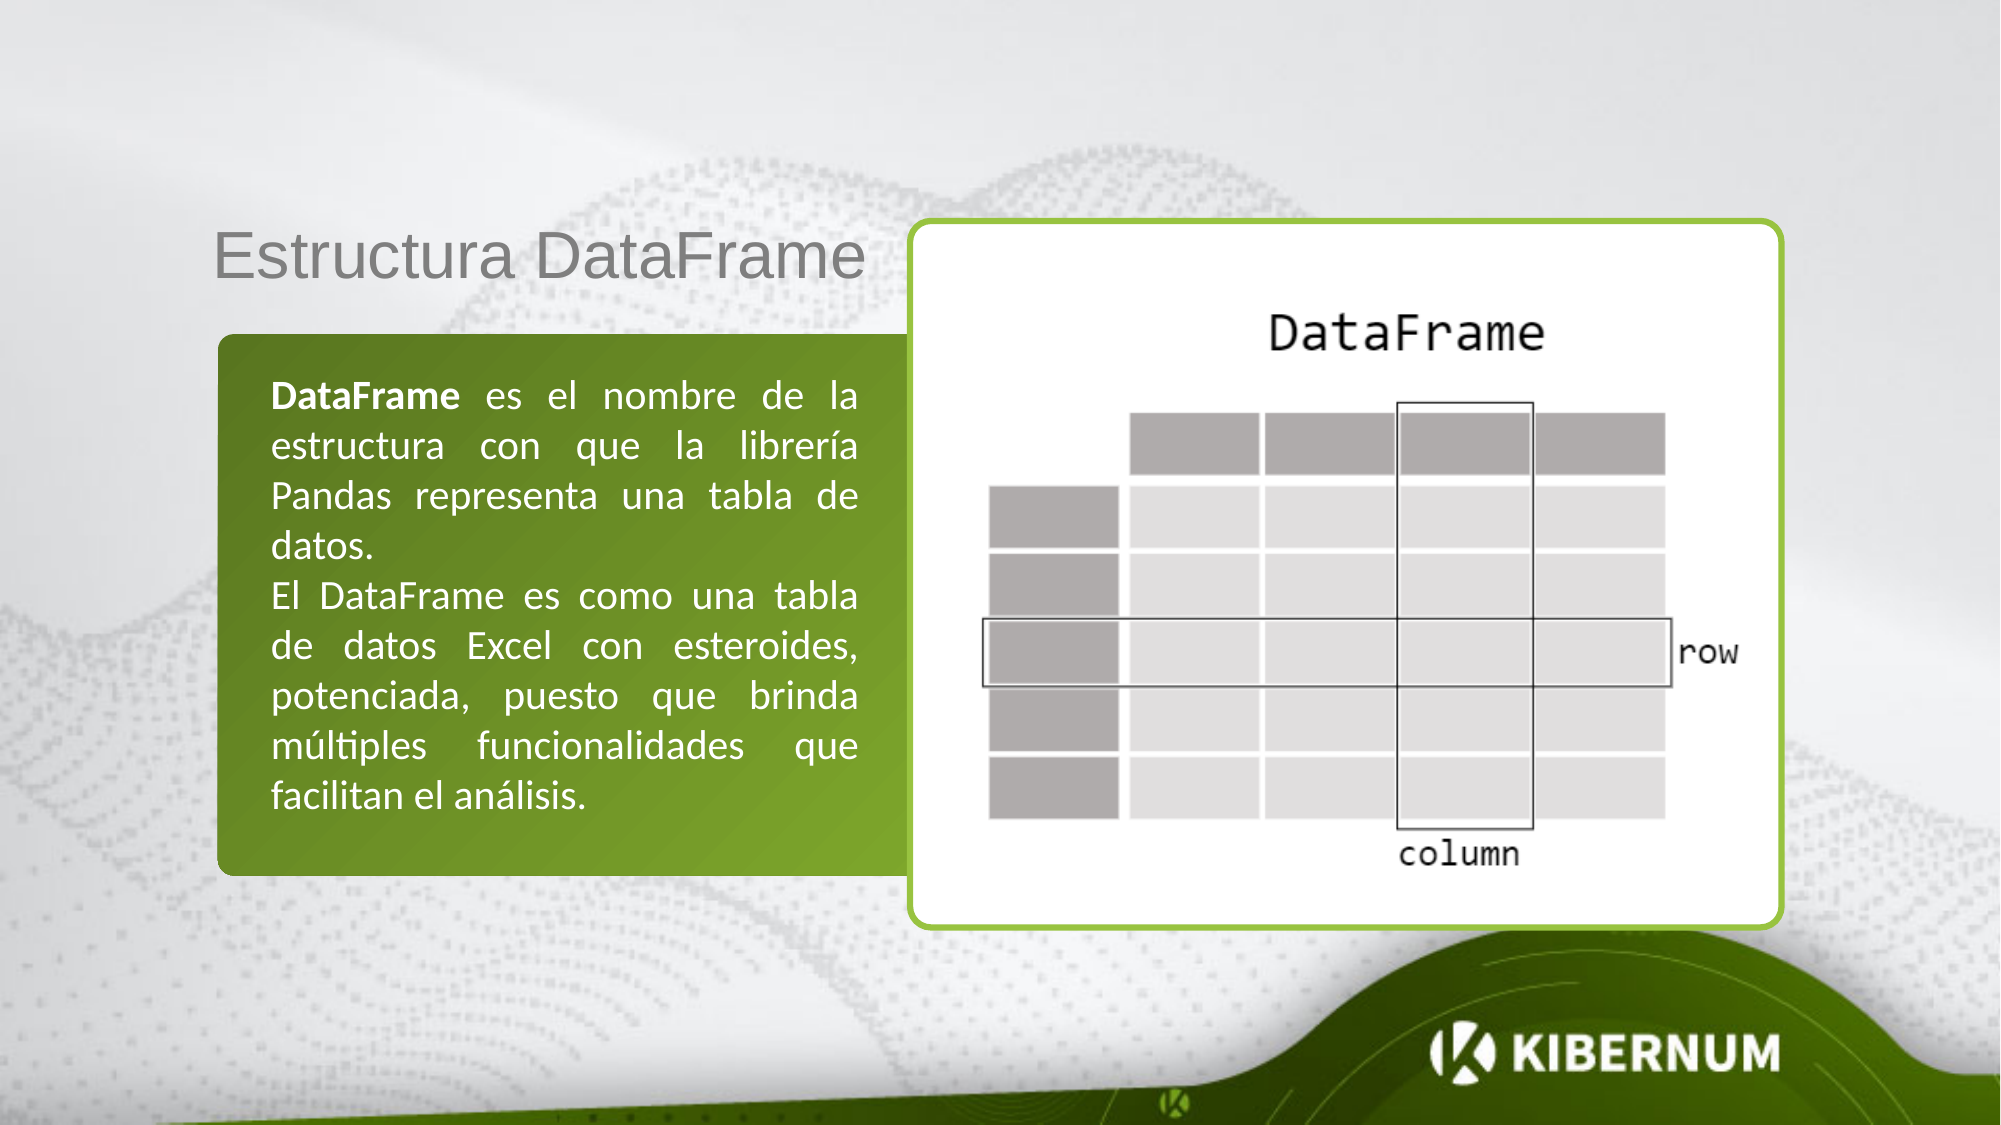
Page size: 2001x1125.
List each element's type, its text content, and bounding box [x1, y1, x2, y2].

text_box DataFrame es el nombre de la estructura con que la librería Pandas representa una tabla de datos. El DataFrame es como una tabla de datos Excel con esteroides, potenciada, puesto que brinda múltiples funcionalidades que facilitan el análisis. [255, 360, 875, 826]
text_box [217, 334, 910, 876]
picture [0, 0, 2001, 1125]
text_box [910, 220, 1782, 928]
text_box Estructura DataFrame [179, 196, 901, 317]
